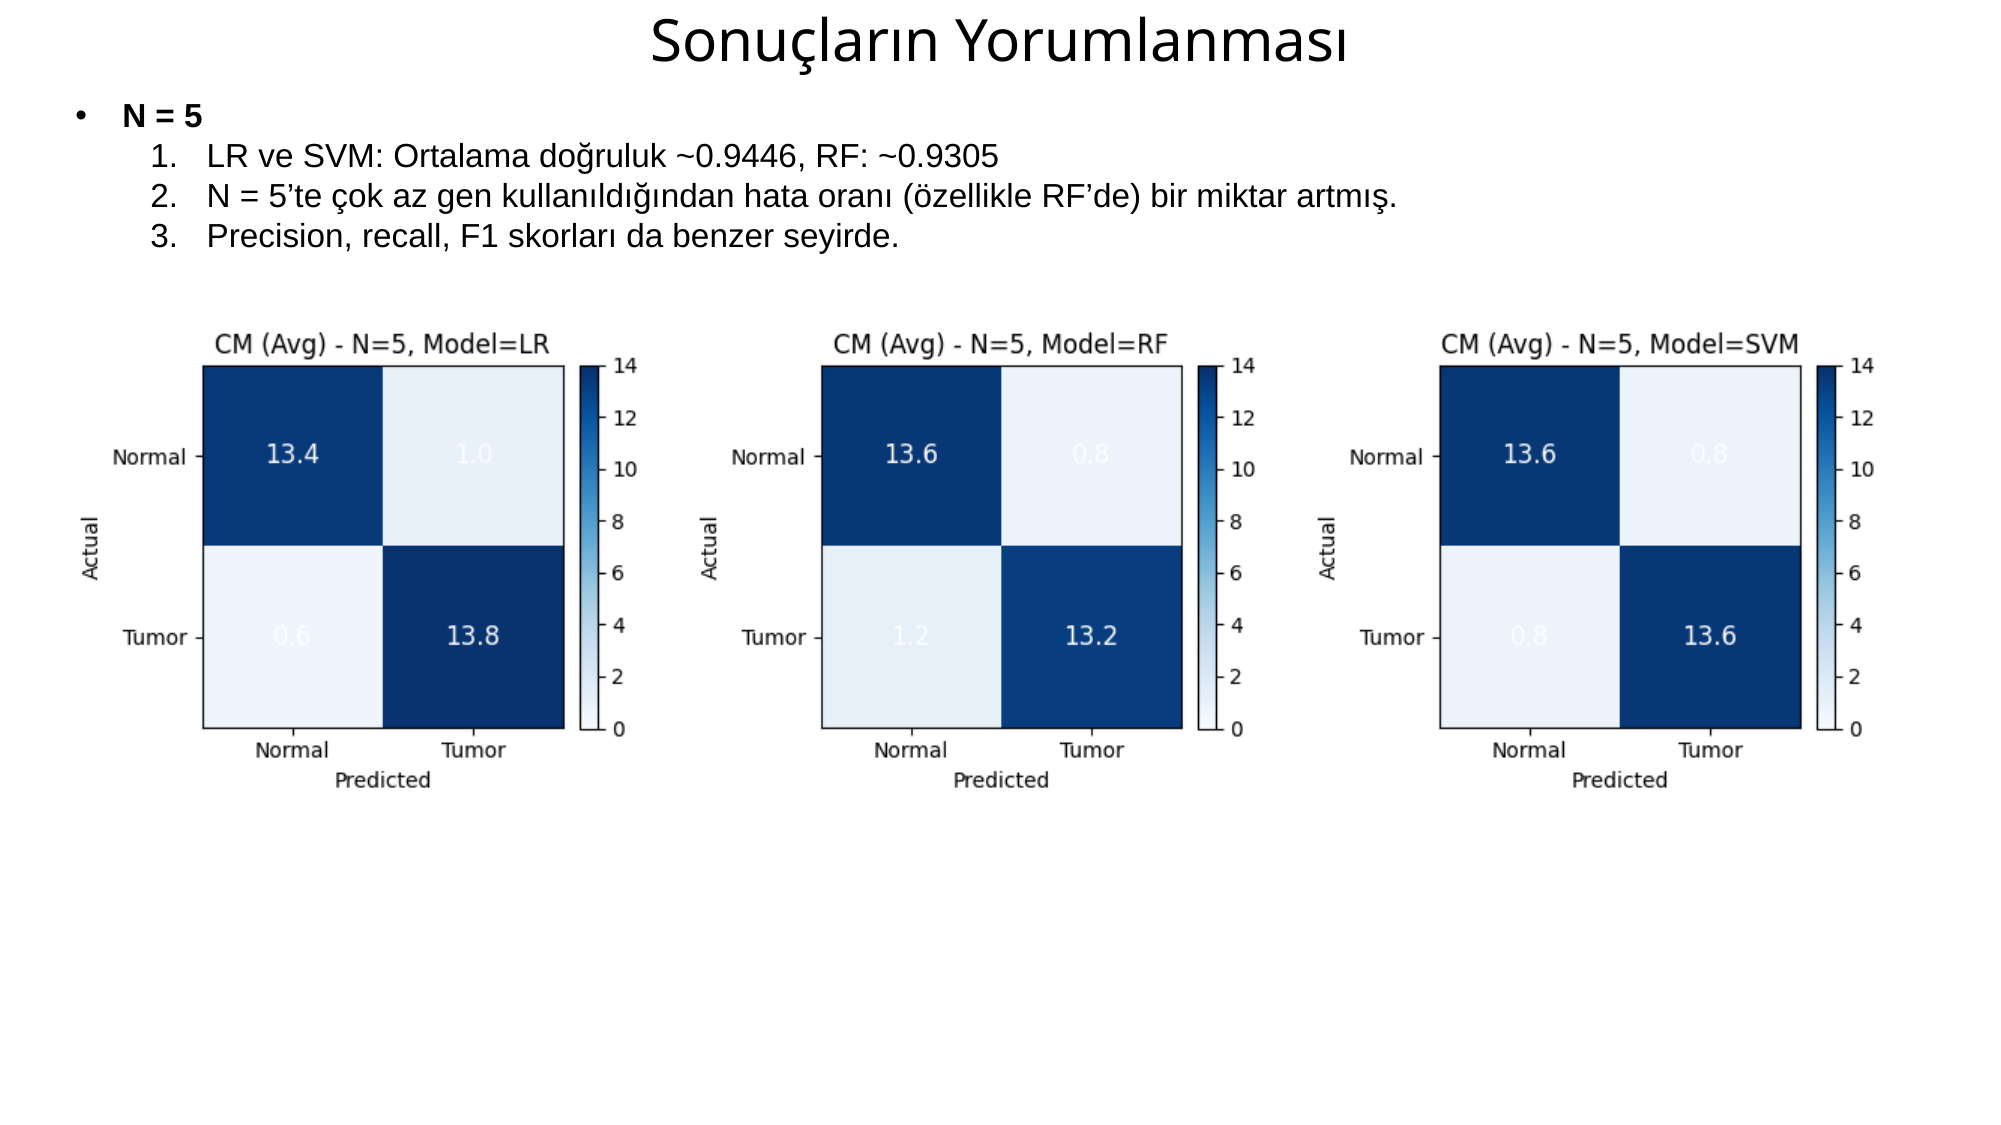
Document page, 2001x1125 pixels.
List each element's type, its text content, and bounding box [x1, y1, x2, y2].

picture [1297, 261, 1899, 863]
text_box N = 5 LR ve SVM: Ortalama doğruluk ~0.9446, RF: ~0.9305 N = 5’te çok az gen kullanıldığından hata oranı (özellikle RF’de) bir miktar artmış. Precision, recall, F1 skorları da benzer seyirde. [60, 87, 1940, 342]
picture [678, 261, 1280, 863]
picture [59, 261, 661, 863]
title Sonuçların Yorumlanması [137, 0, 1863, 86]
